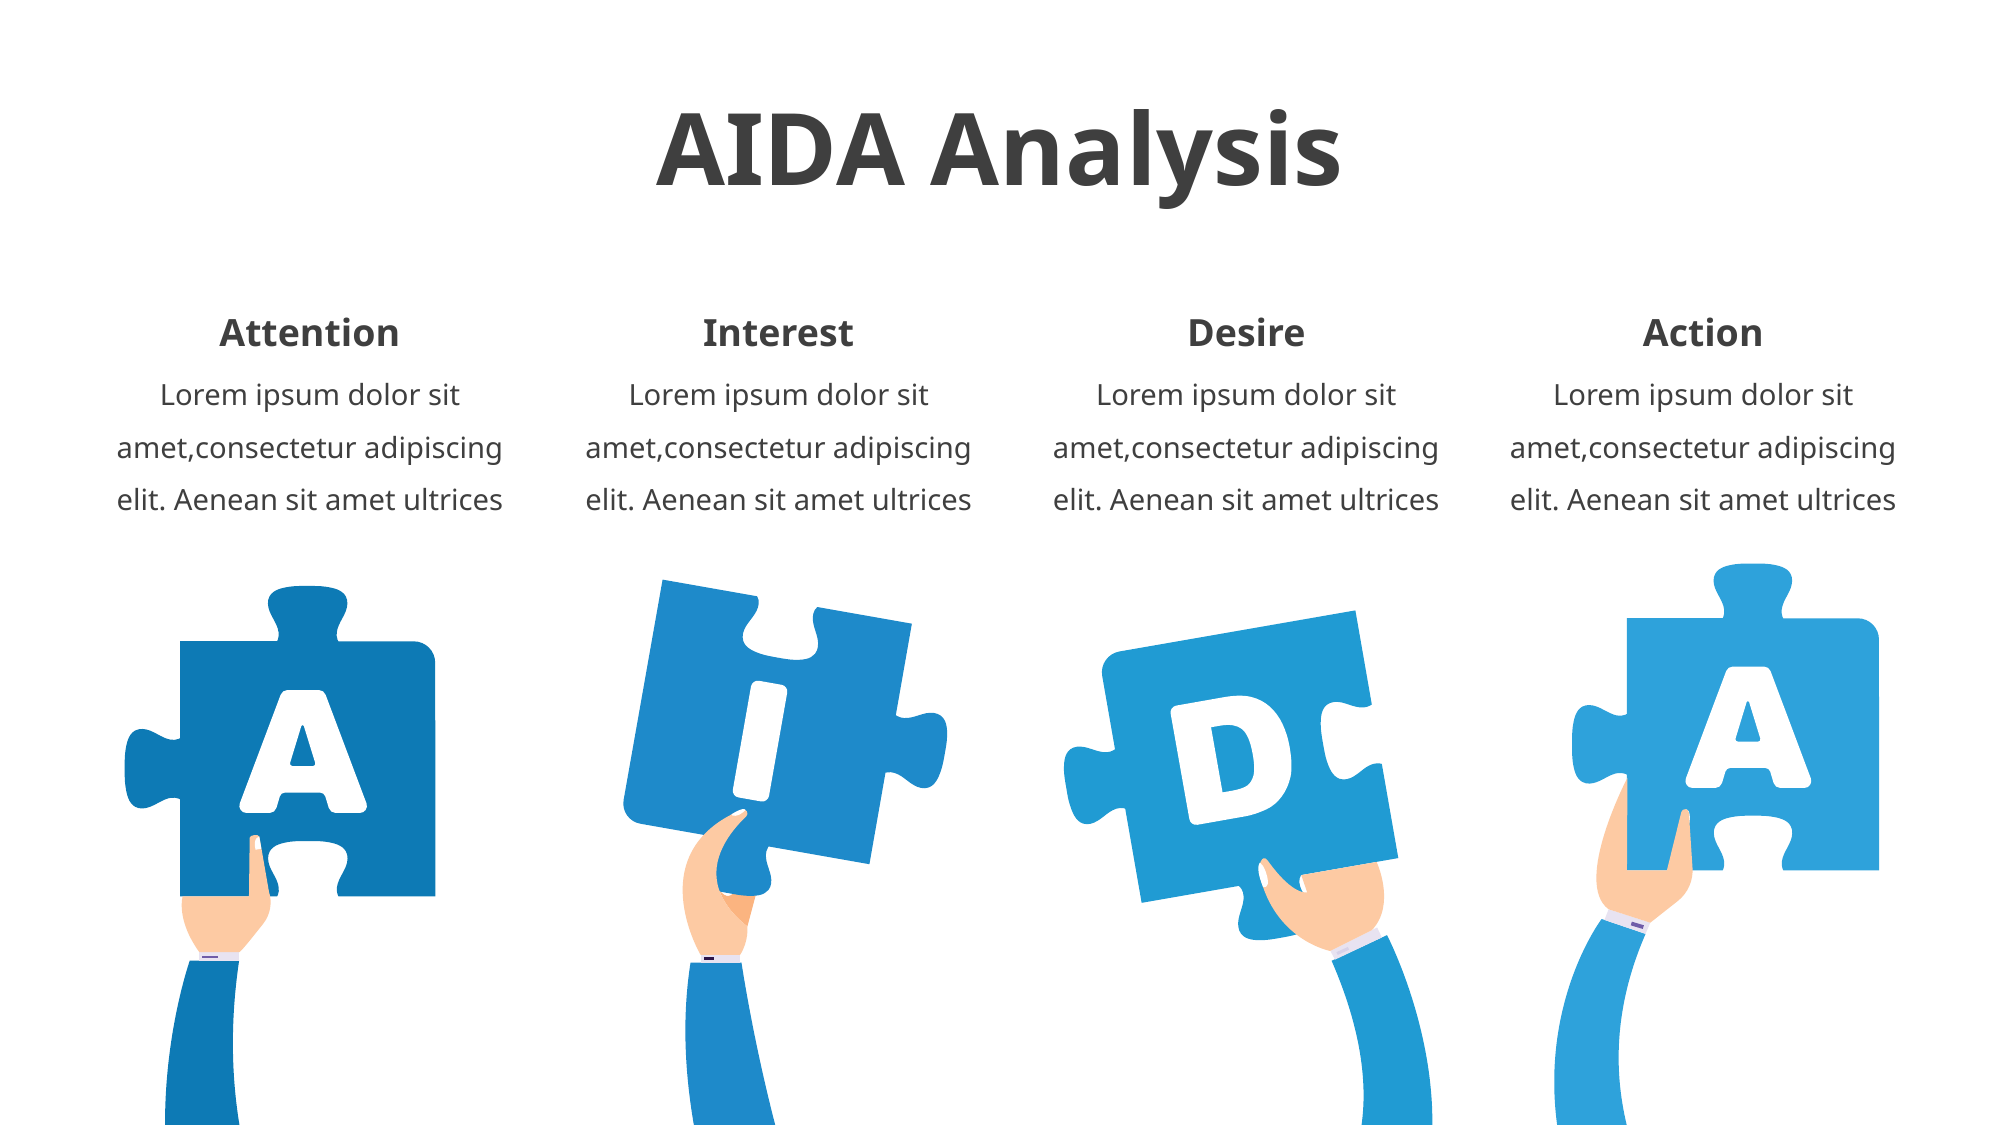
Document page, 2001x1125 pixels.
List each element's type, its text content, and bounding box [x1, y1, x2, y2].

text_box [124, 585, 436, 1125]
text_box Lorem ipsum dolor sit amet,consectetur adipiscing elit. Aenean sit amet ultrices [1027, 351, 1466, 524]
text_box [1063, 610, 1433, 1125]
text_box Action [1558, 301, 1849, 351]
text_box Lorem ipsum dolor sit amet,consectetur adipiscing elit. Aenean sit amet ultrices [559, 351, 998, 524]
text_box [623, 579, 948, 1125]
text_box Attention [165, 301, 455, 351]
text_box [1554, 563, 1880, 1125]
text_box Interest [633, 301, 924, 351]
text_box Lorem ipsum dolor sit amet,consectetur adipiscing elit. Aenean sit amet ultrices [90, 351, 530, 524]
title AIDA Analysis [137, 45, 1863, 261]
text_box Lorem ipsum dolor sit amet,consectetur adipiscing elit. Aenean sit amet ultrices [1484, 351, 1923, 524]
text_box Desire [1101, 301, 1392, 351]
